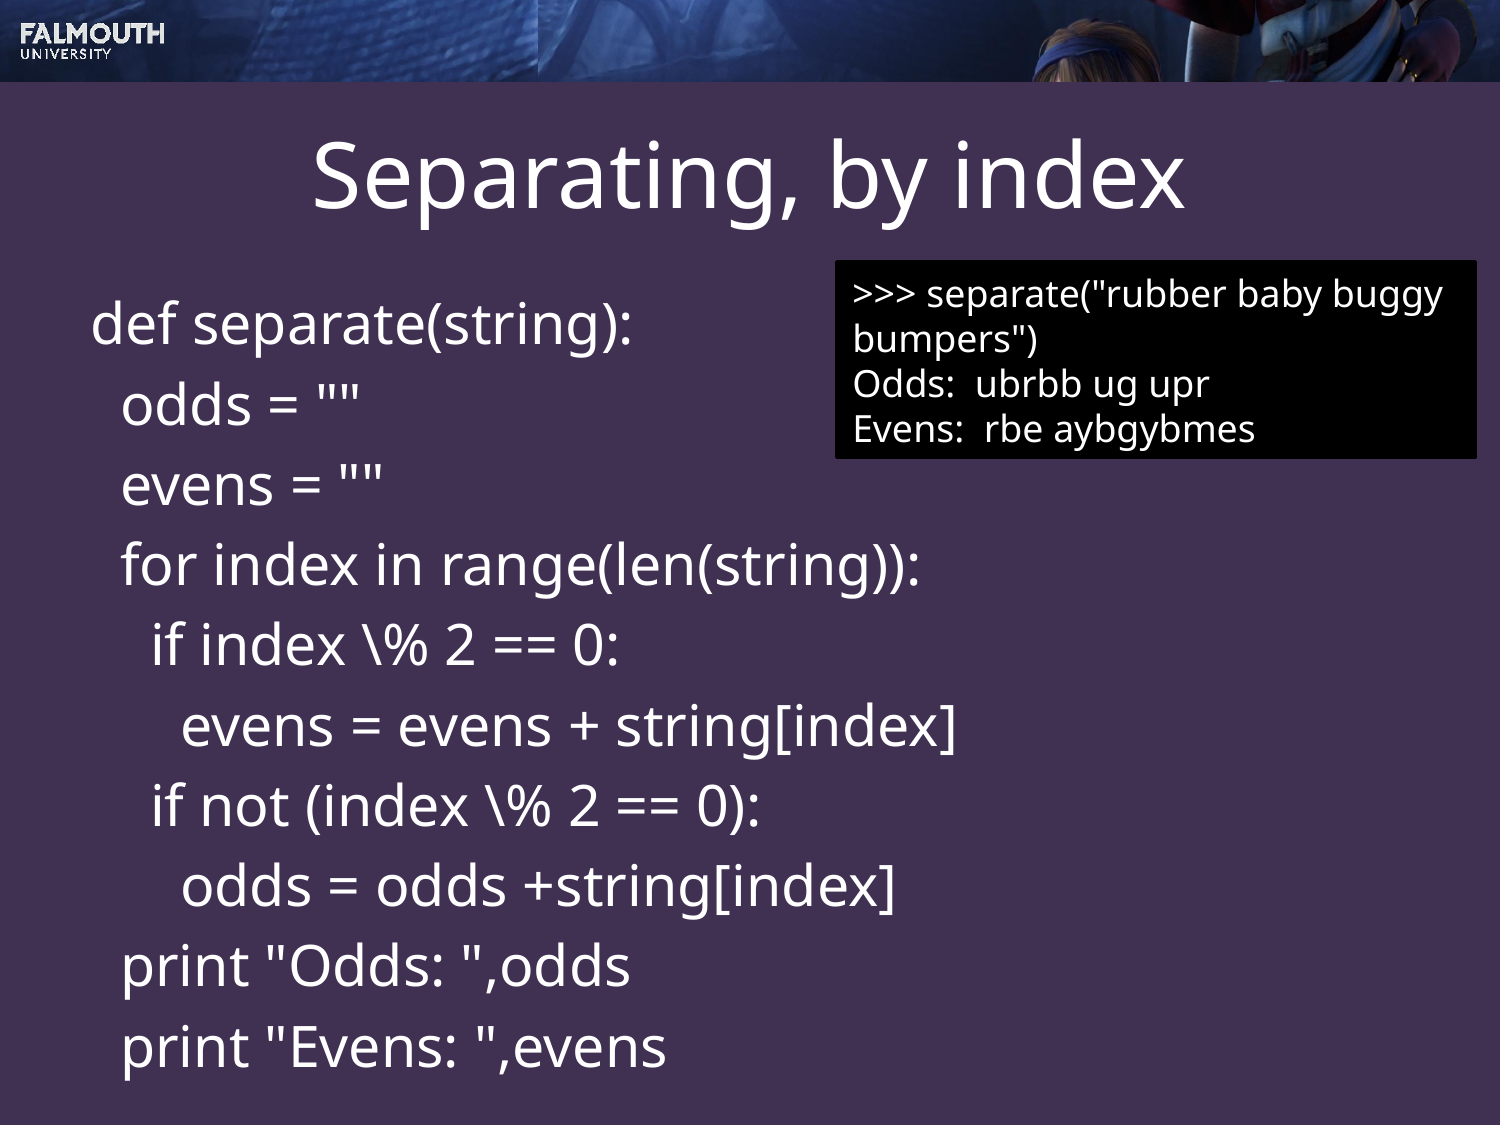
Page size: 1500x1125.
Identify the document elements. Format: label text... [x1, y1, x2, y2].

picture [0, 0, 1500, 82]
title Separating, by index [75, 78, 1425, 266]
list def separate(string): odds = "" evens = "" for index in range(len(string)): if index \% 2 == 0: evens = evens + string[index] if not (index \% 2 == 0): odds = odds +string[index] print "Odds: ",odds print "Evens: ",evens [75, 279, 1465, 1088]
text_box >>> separate("rubber baby buggy bumpers") Odds: ubrbb ug upr Evens: rbe aybgybmes [835, 260, 1477, 459]
